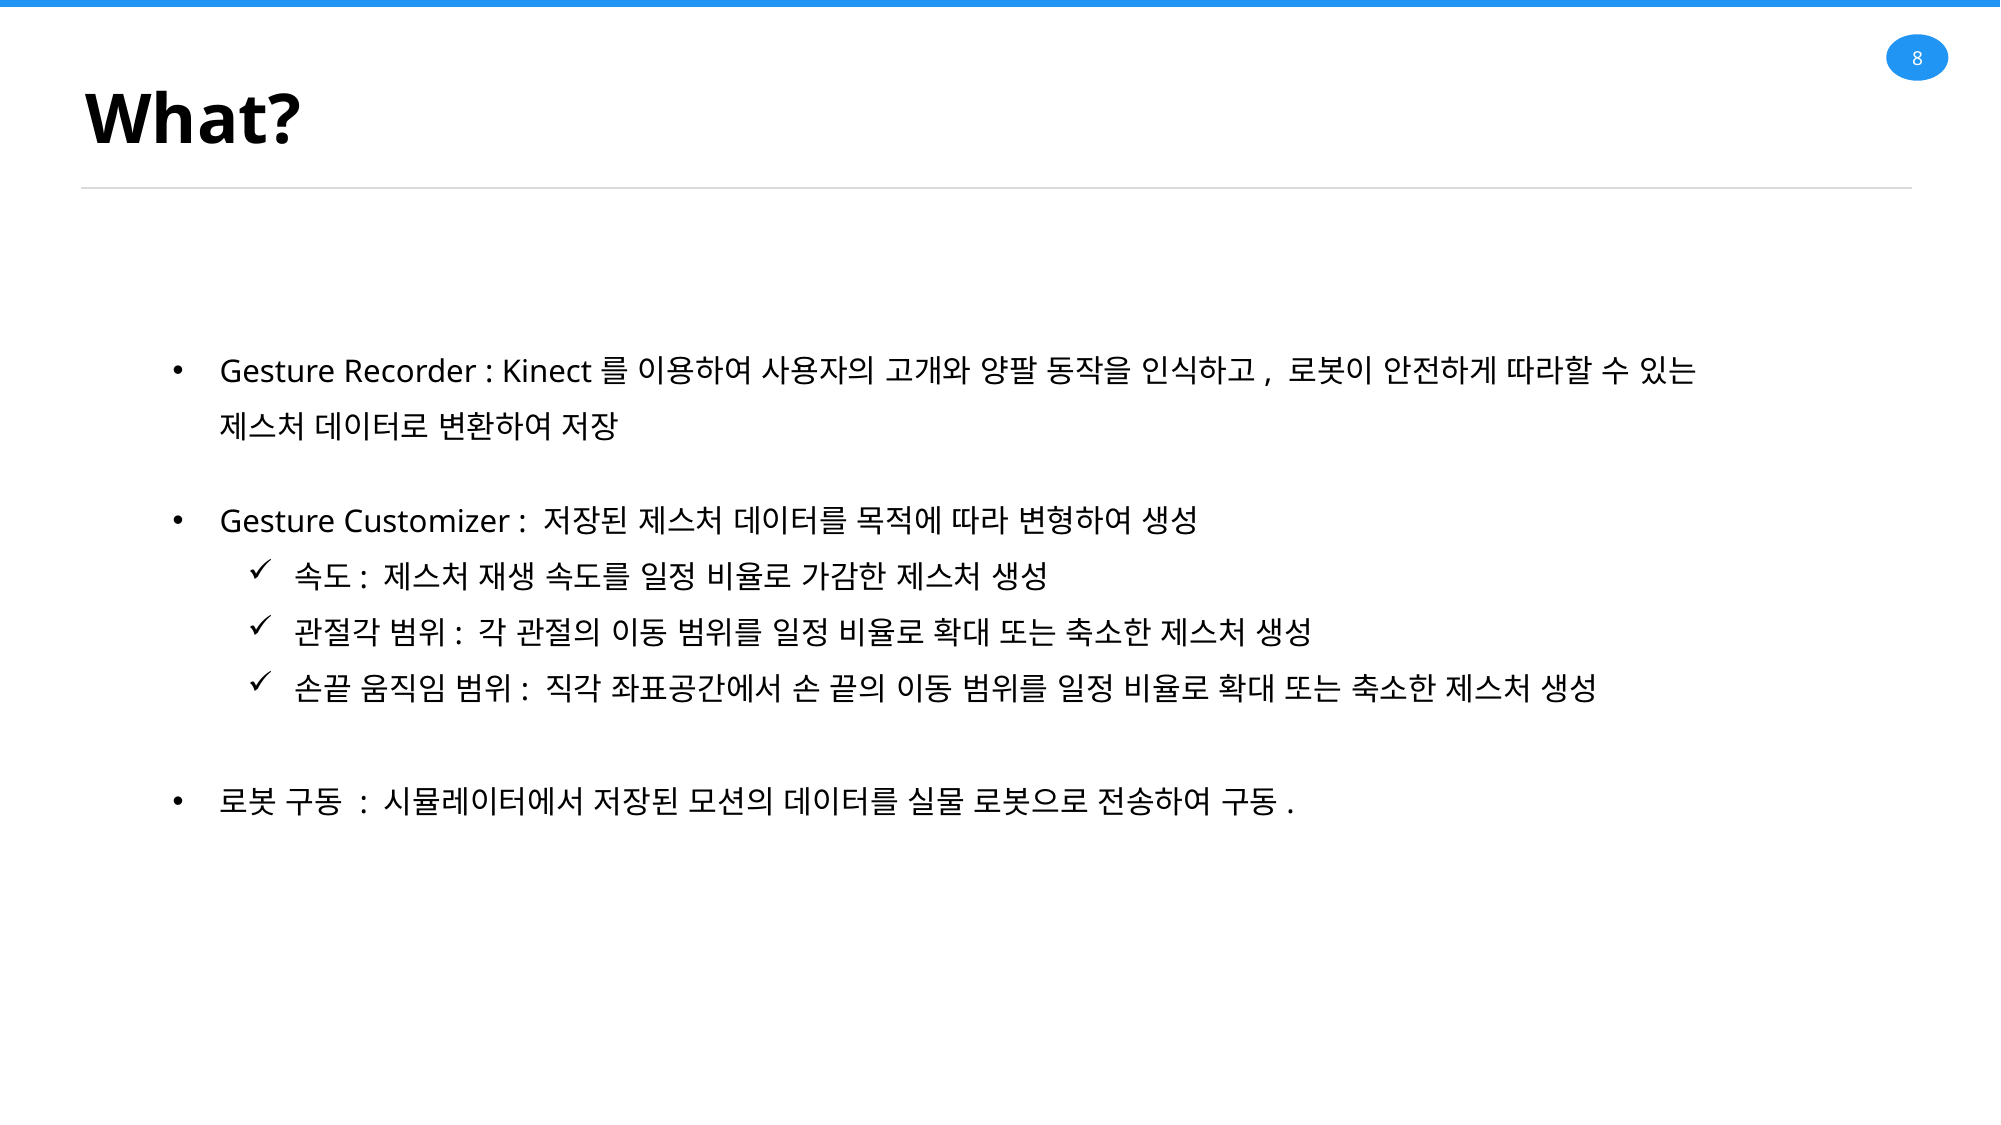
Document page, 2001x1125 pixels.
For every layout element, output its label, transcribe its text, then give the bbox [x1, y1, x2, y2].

text_box Gesture Recorder : Kinect를 이용하여 사용자의 고개와 양팔 동작을 인식하고, 로봇이 안전하게 따라할 수 있는 제스처 데이터로 변환하여 저장 Gesture Customizer : 저장된 제스처 데이터를 목적에 따라 변형하여 생성 속도: 제스처 재생 속도를 일정 비율로 가감한 제스처 생성 관절각 범위: 각 관절의 이동 범위를 일정 비율로 확대 또는 축소한 제스처 생성 손끝 움직임 범위: 직각 좌표공간에서 손 끝의 이동 범위를 일정 비율로 확대 또는 축소한 제스처 생성 로봇 구동 : 시뮬레이터에서 저장된 모션의 데이터를 실물 로봇으로 전송하여 구동. [158, 325, 1912, 827]
text_box What? [70, 70, 1341, 163]
